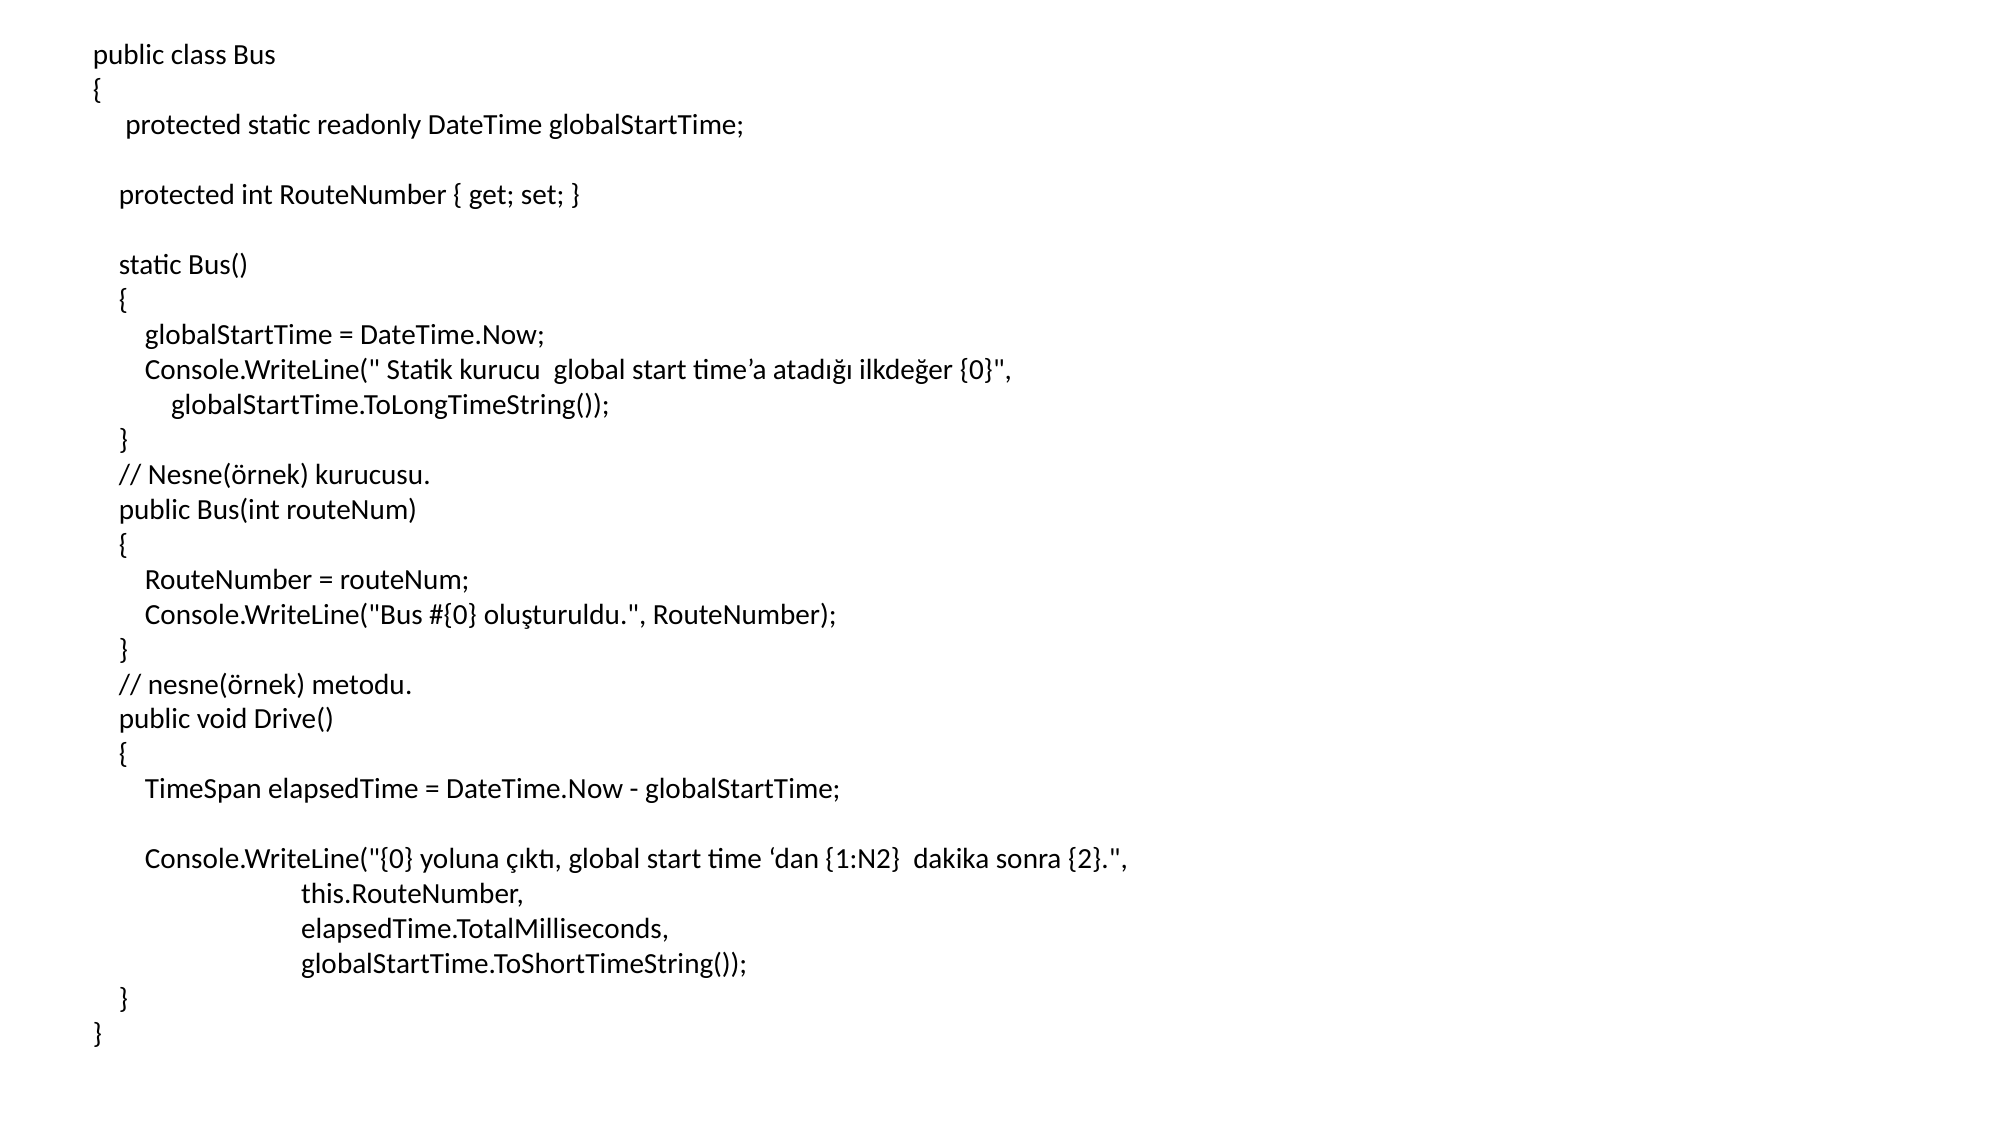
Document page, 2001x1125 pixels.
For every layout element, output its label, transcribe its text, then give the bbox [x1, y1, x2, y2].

text_box public class Bus { protected static readonly DateTime globalStartTime; protected int RouteNumber { get; set; } static Bus() { globalStartTime = DateTime.Now; Console.WriteLine(" Statik kurucu global start time’a atadığı ilkdeğer {0}", globalStartTime.ToLongTimeString()); } // Nesne(örnek) kurucusu. public Bus(int routeNum) { RouteNumber = routeNum; Console.WriteLine("Bus #{0} oluşturuldu.", RouteNumber); } // nesne(örnek) metodu. public void Drive() { TimeSpan elapsedTime = DateTime.Now - globalStartTime; Console.WriteLine("{0} yoluna çıktı, global start time ‘dan {1:N2} dakika sonra {2}.", this.RouteNumber, elapsedTime.TotalMilliseconds, globalStartTime.ToShortTimeString()); } } [71, 28, 1861, 1092]
